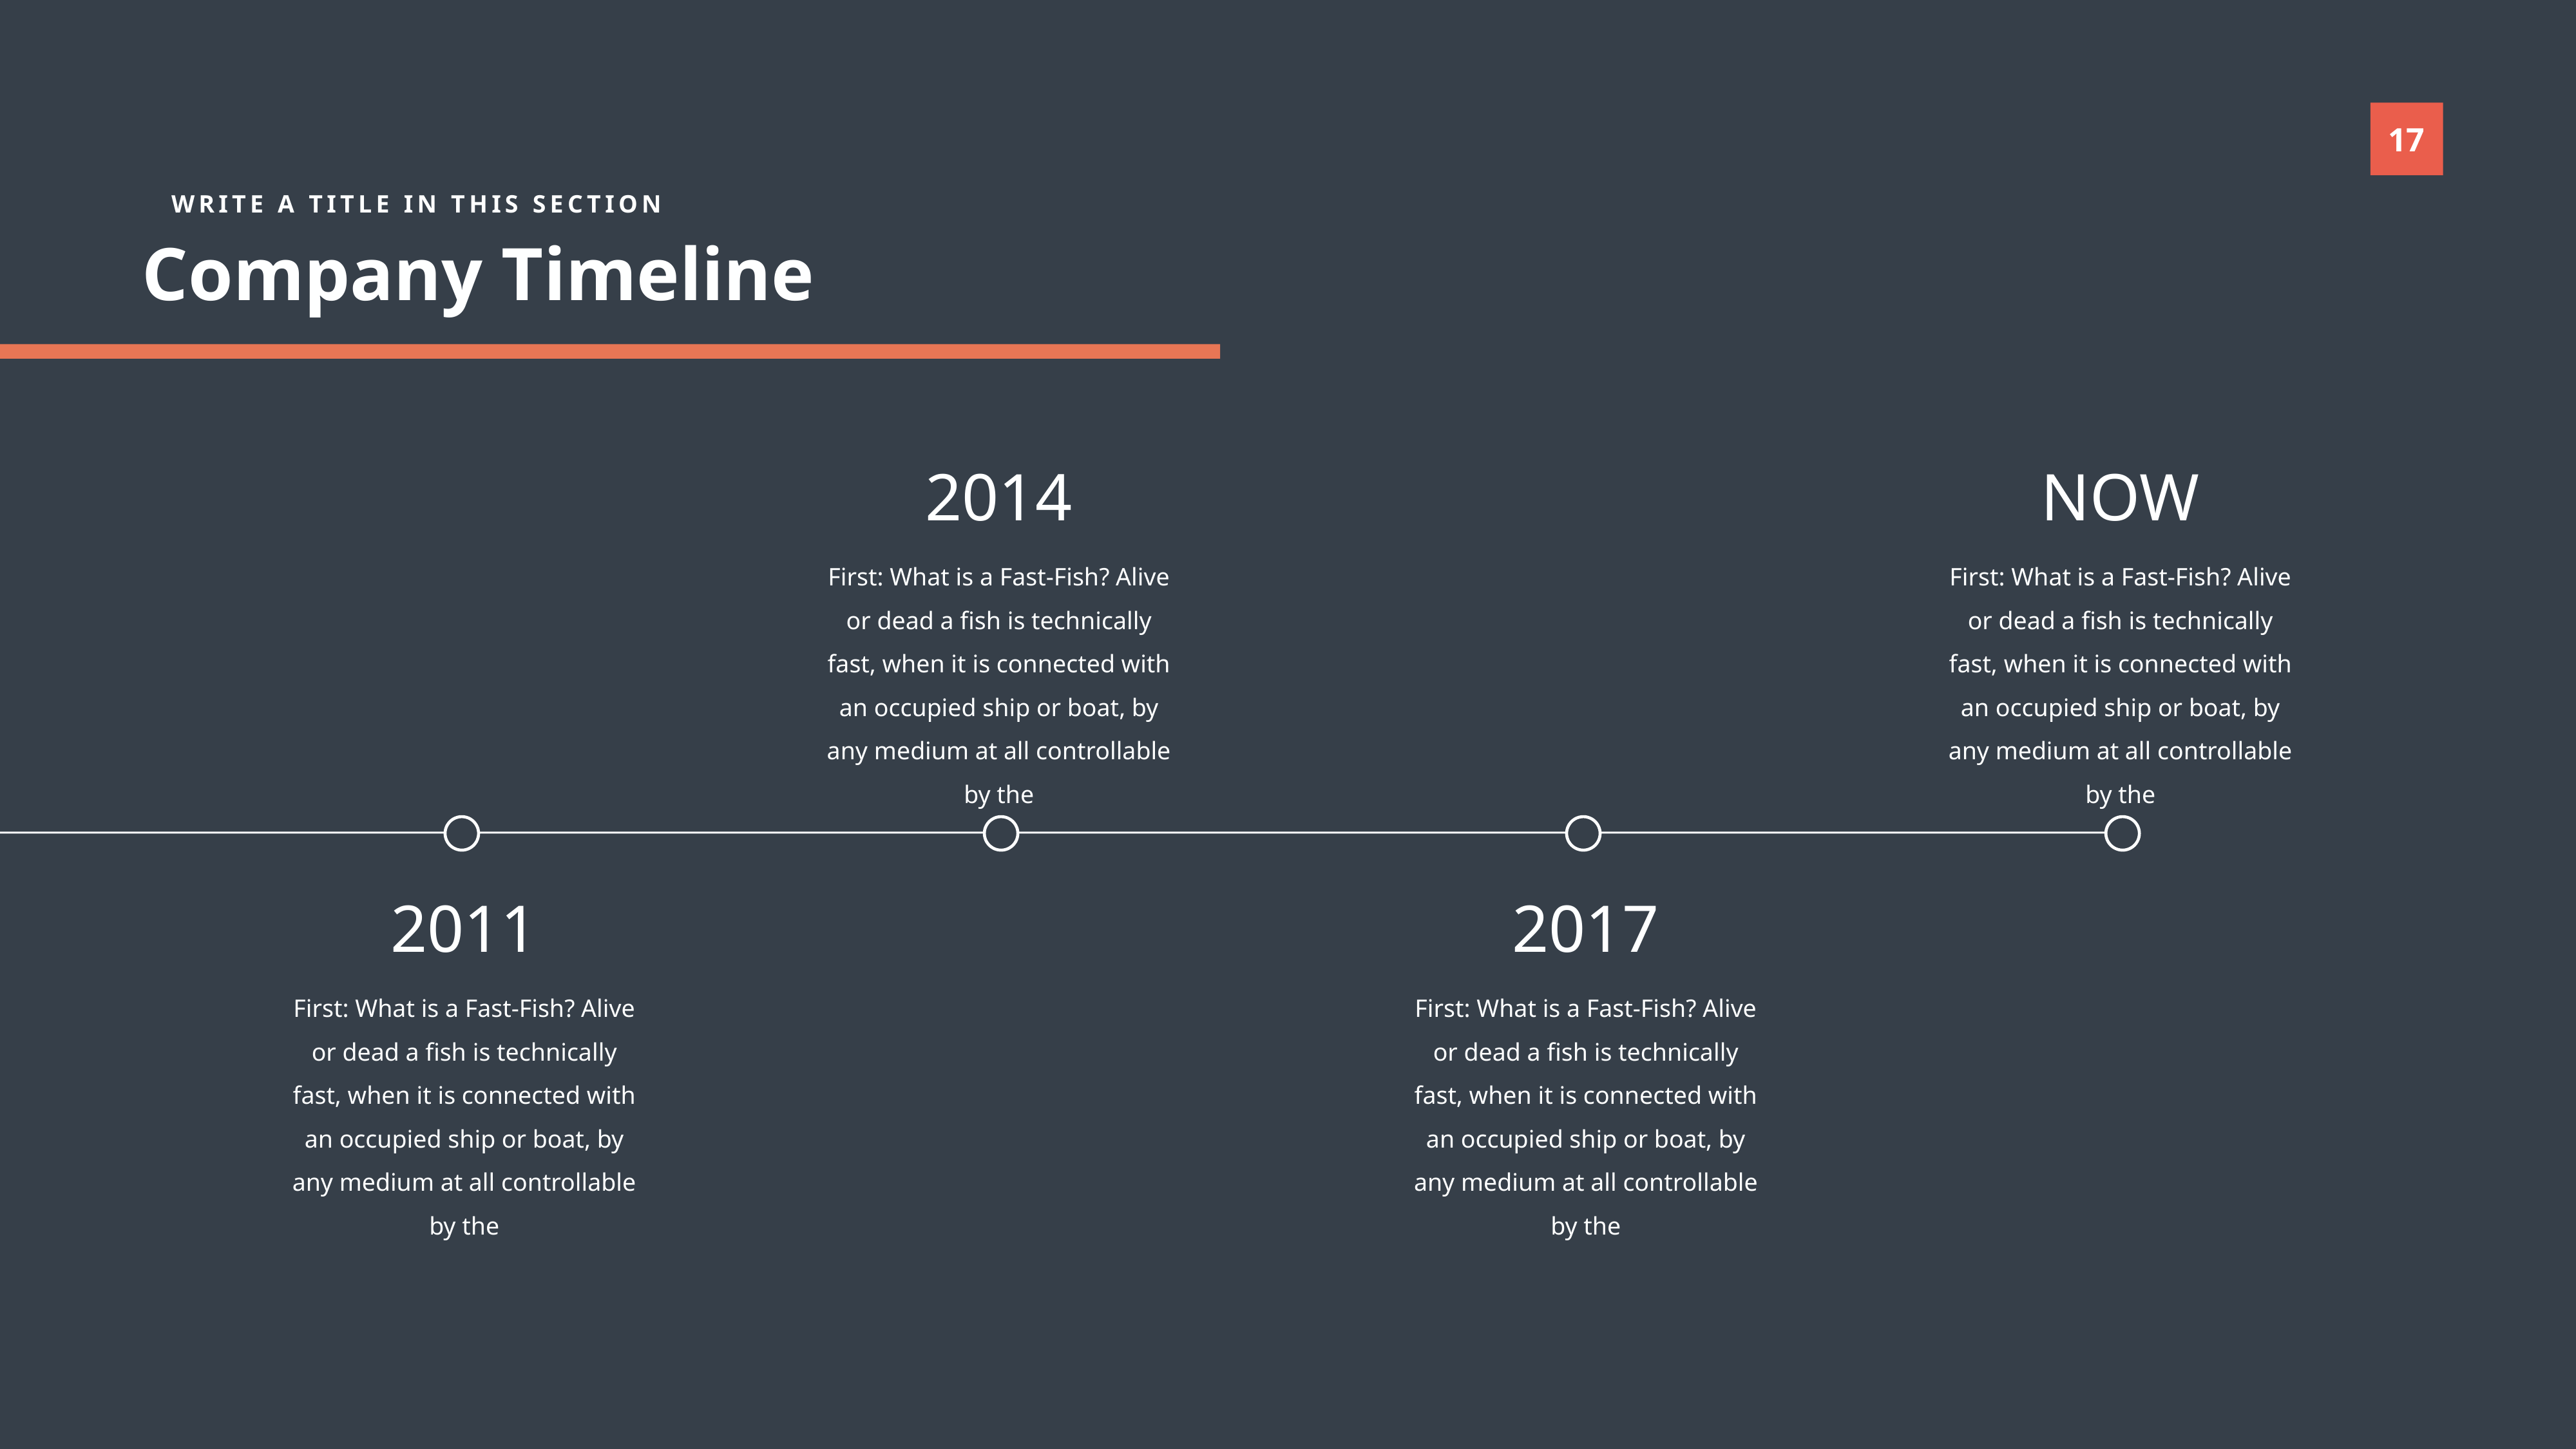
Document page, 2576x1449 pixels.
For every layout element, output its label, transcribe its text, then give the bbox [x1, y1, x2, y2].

text_box First: What is a Fast-Fish? Alive or dead a fish is technically fast, when it is connected with an occupied ship or boat, by any medium at all controllable by the [276, 974, 653, 1244]
text_box 2011 [381, 882, 548, 970]
text_box NOW [2032, 451, 2209, 538]
text_box [984, 816, 1019, 851]
text_box [0, 343, 1221, 359]
text_box First: What is a Fast-Fish? Alive or dead a fish is technically fast, when it is connected with an occupied ship or boat, by any medium at all controllable by the [1932, 542, 2309, 813]
text_box [0, 831, 444, 834]
text_box First: What is a Fast-Fish? Alive or dead a fish is technically fast, when it is connected with an occupied ship or boat, by any medium at all controllable by the [1397, 974, 1774, 1244]
text_box 2014 [915, 451, 1083, 538]
text_box [1018, 831, 1566, 834]
text_box 2017 [1502, 882, 1670, 970]
text_box First: What is a Fast-Fish? Alive or dead a fish is technically fast, when it is connected with an occupied ship or boat, by any medium at all controllable by the [810, 542, 1187, 813]
text_box Company Timeline [133, 223, 825, 320]
text_box [2105, 816, 2141, 851]
text_box [444, 816, 480, 851]
text_box [479, 831, 984, 834]
text_box [1565, 816, 1601, 851]
text_box WRITE A TITLE IN THIS SECTION [162, 184, 672, 223]
text_box [1601, 831, 2105, 834]
